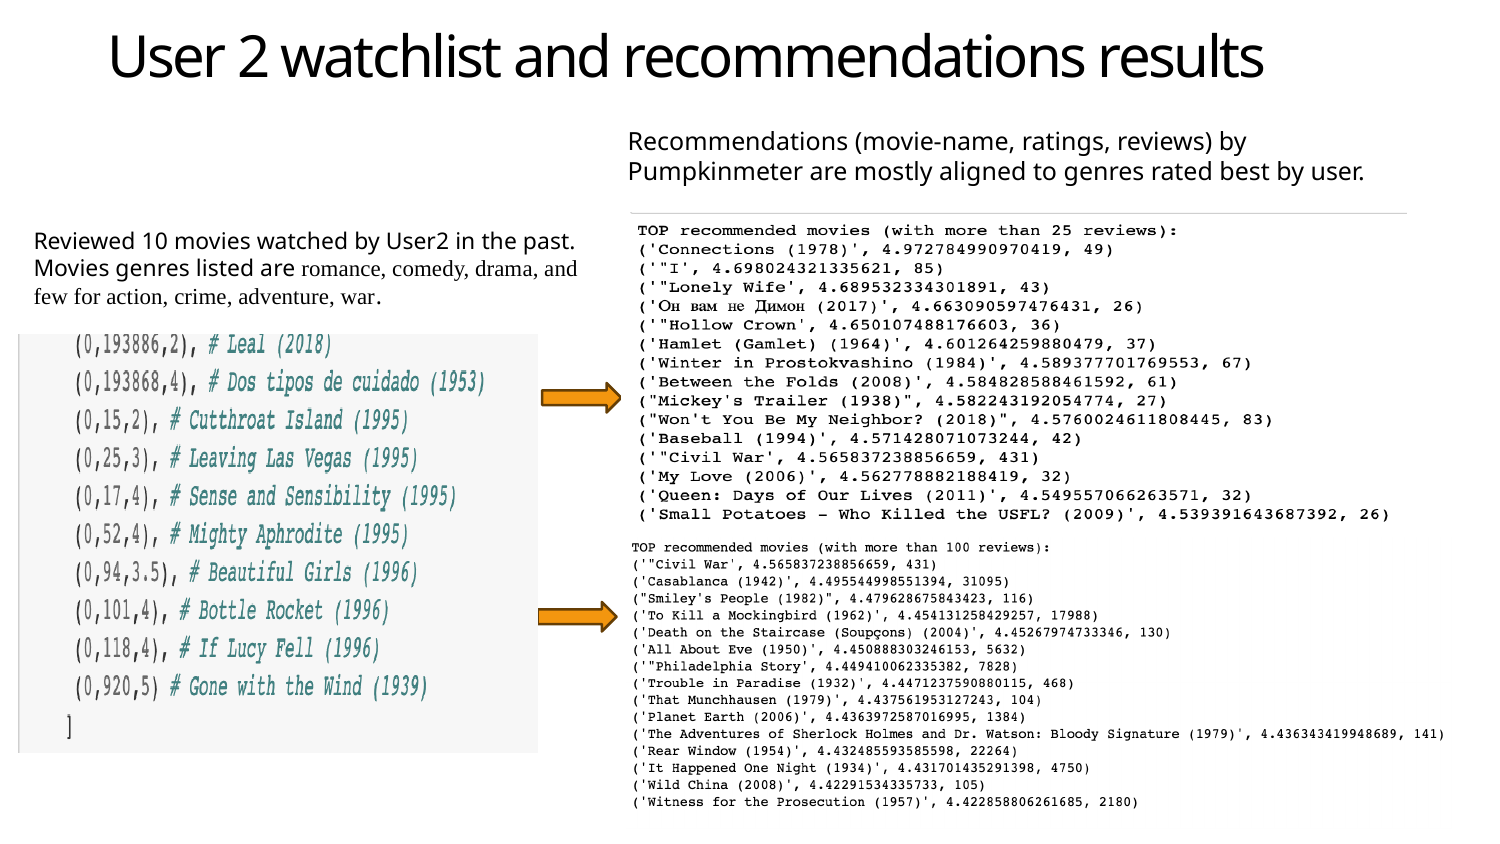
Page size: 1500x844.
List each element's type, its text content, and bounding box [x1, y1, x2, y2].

title User 2 watchlist and recommendations results [9, 15, 1365, 105]
text_box [538, 600, 618, 633]
text_box [540, 381, 621, 414]
text_box Reviewed 10 movies watched by User2 in the past. Movies genres listed are romance, comedy, drama, and few for action, crime, adventure, war. [18, 219, 617, 317]
picture [18, 334, 538, 754]
picture [621, 212, 1452, 829]
text_box Recommendations (movie-name, ratings, reviews) by Pumpkinmeter are mostly aligned to genres rated best by user. [612, 117, 1415, 193]
